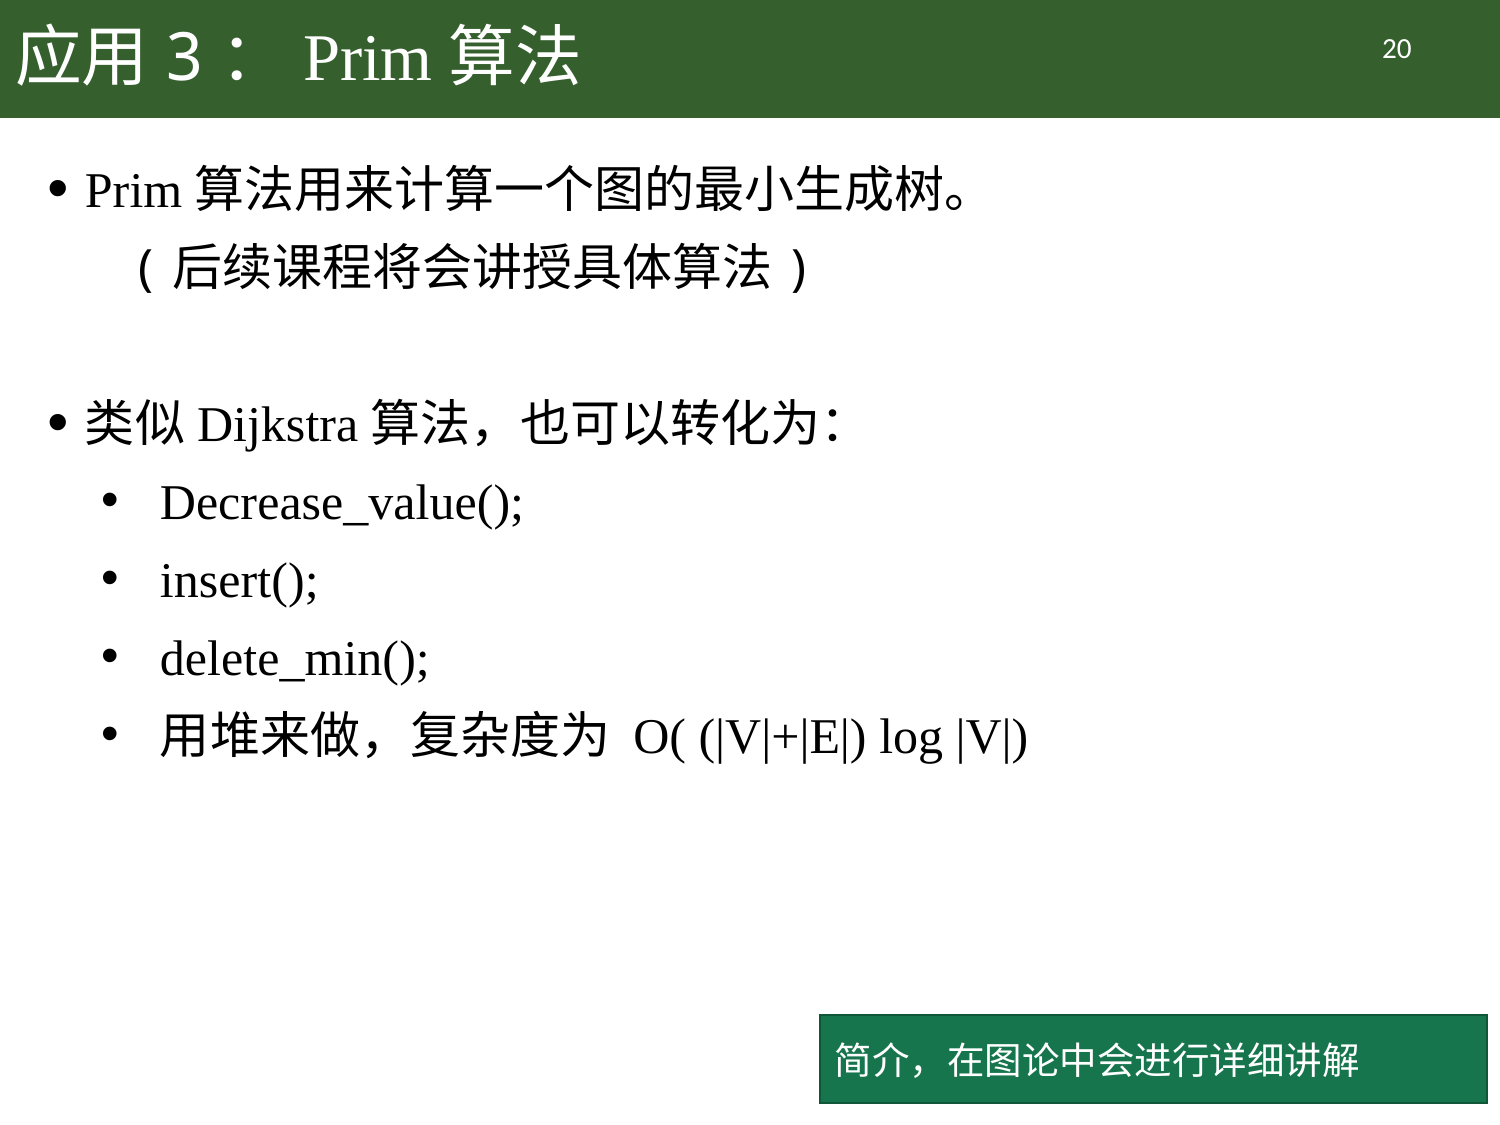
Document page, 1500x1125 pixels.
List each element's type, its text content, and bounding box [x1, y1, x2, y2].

list Prim算法用来计算一个图的最小生成树。 (后续课程将会讲授具体算法) 类似Dijkstra算法，也可以转化为： Decrease_value(); insert(); delete_min(); 用堆来做，复杂度为 O( (|V|+|E|) log |V|) [32, 132, 1469, 1104]
slide_number 20 [1306, 21, 1487, 82]
title 应用3：Prim算法 [0, 0, 1294, 119]
text_box 简介，在图论中会进行详细讲解 [819, 1014, 1488, 1104]
